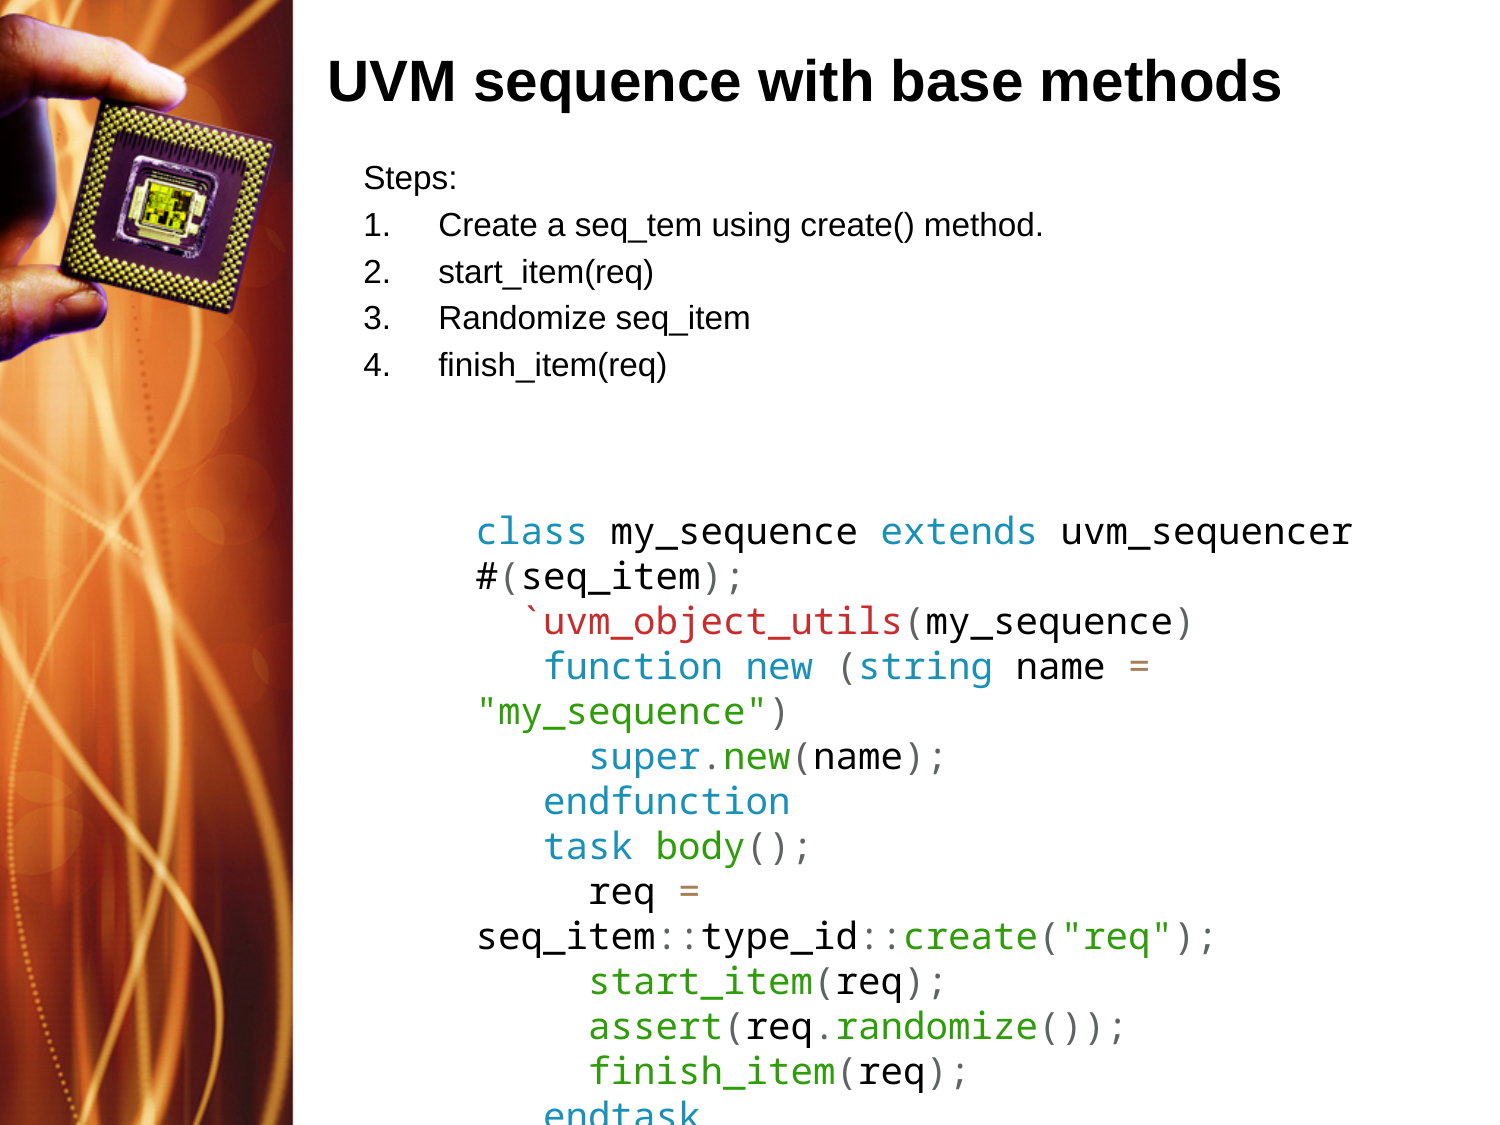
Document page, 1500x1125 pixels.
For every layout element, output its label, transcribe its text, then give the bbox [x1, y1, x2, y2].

text_box Steps: Create a seq_tem using create() method. start_item(req) Randomize seq_item finish_item(req) [348, 149, 1164, 480]
title UVM sequence with base methods [312, 18, 1471, 138]
text_box class my_sequence extends uvm_sequencer #(seq_item); `uvm_object_utils(my_sequence) function new (string name = "my_sequence") super.new(name); endfunction task body(); req = seq_item::type_id::create("req"); start_item(req); assert(req.randomize()); finish_item(req); endtask endclass [460, 499, 1476, 1125]
picture [0, 0, 1500, 1125]
